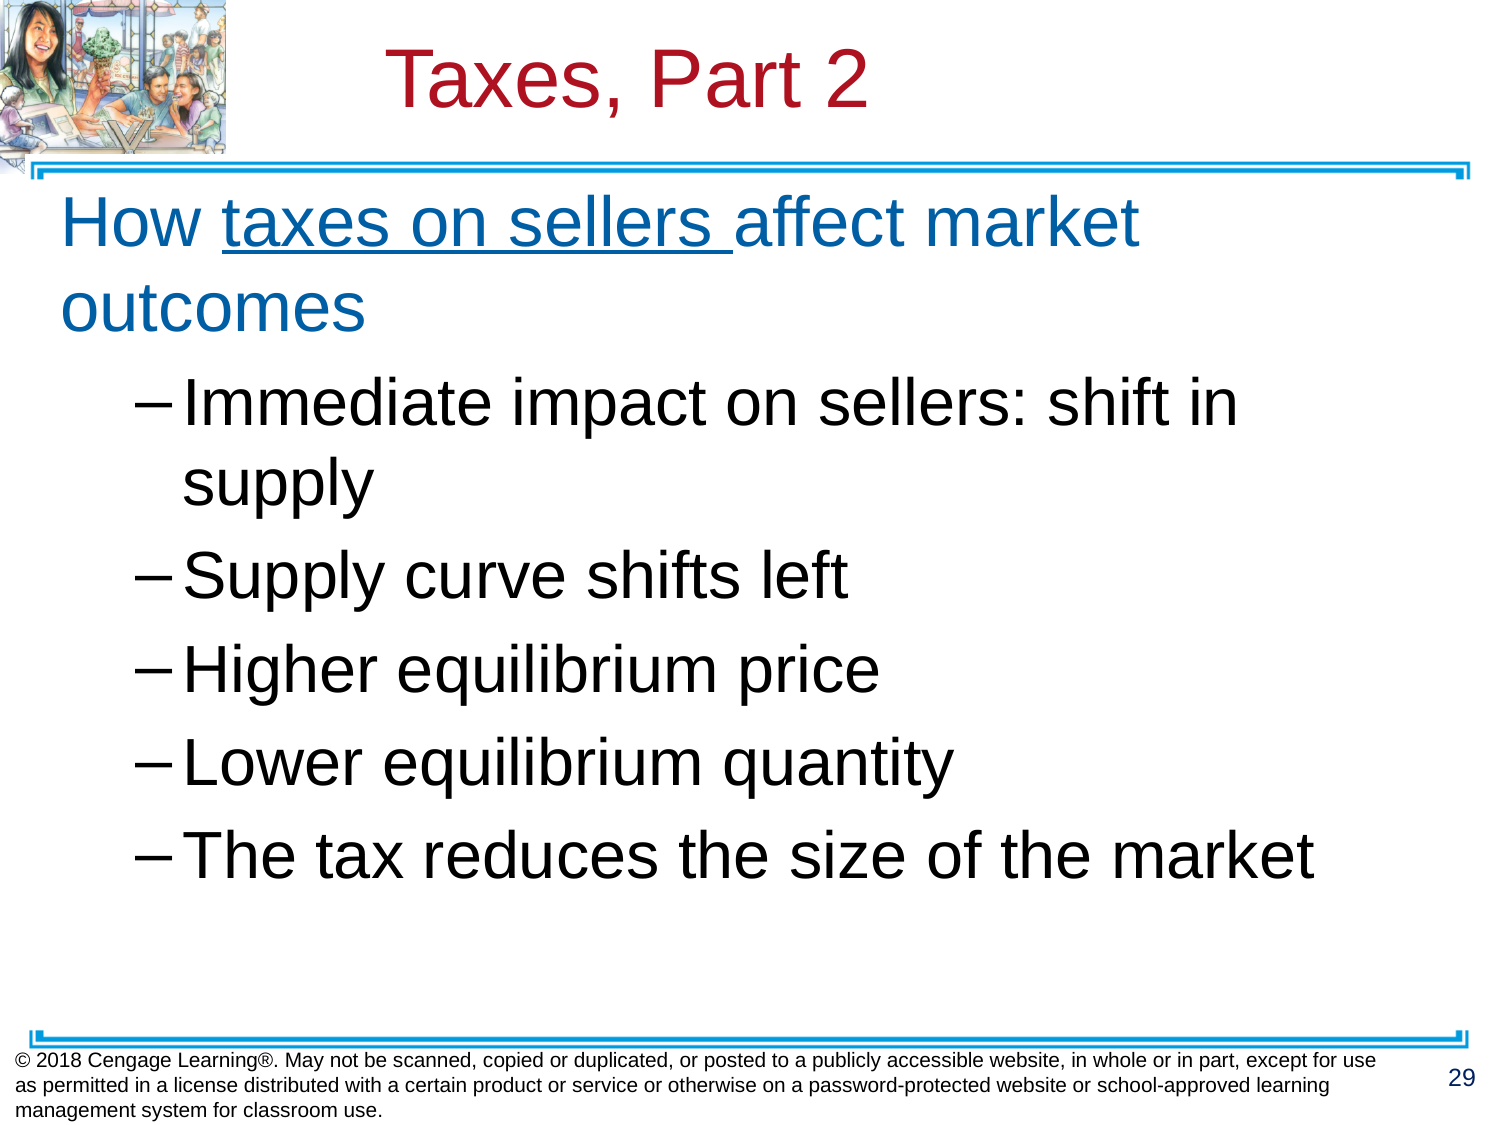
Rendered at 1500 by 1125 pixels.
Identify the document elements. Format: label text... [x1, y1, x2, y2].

footer © 2018 Cengage Learning®. May not be scanned, copied or duplicated, or posted to a publicly accessible website, in whole or in part, except for use as permitted in a license distributed with a certain product or service or otherwise on a password-protected website or school-approved learning management system for classroom use. [0, 1043, 1412, 1125]
picture [25, 1024, 1475, 1057]
title Taxes, Part 2 [219, 16, 1500, 150]
slide_number 29 [1423, 1052, 1500, 1117]
list How taxes on sellers affect market outcomes Immediate impact on sellers: shift in supply Supply curve shifts left Higher equilibrium price Lower equilibrium quantity The tax reduces the size of the market [45, 168, 1455, 975]
picture [0, 0, 1475, 186]
